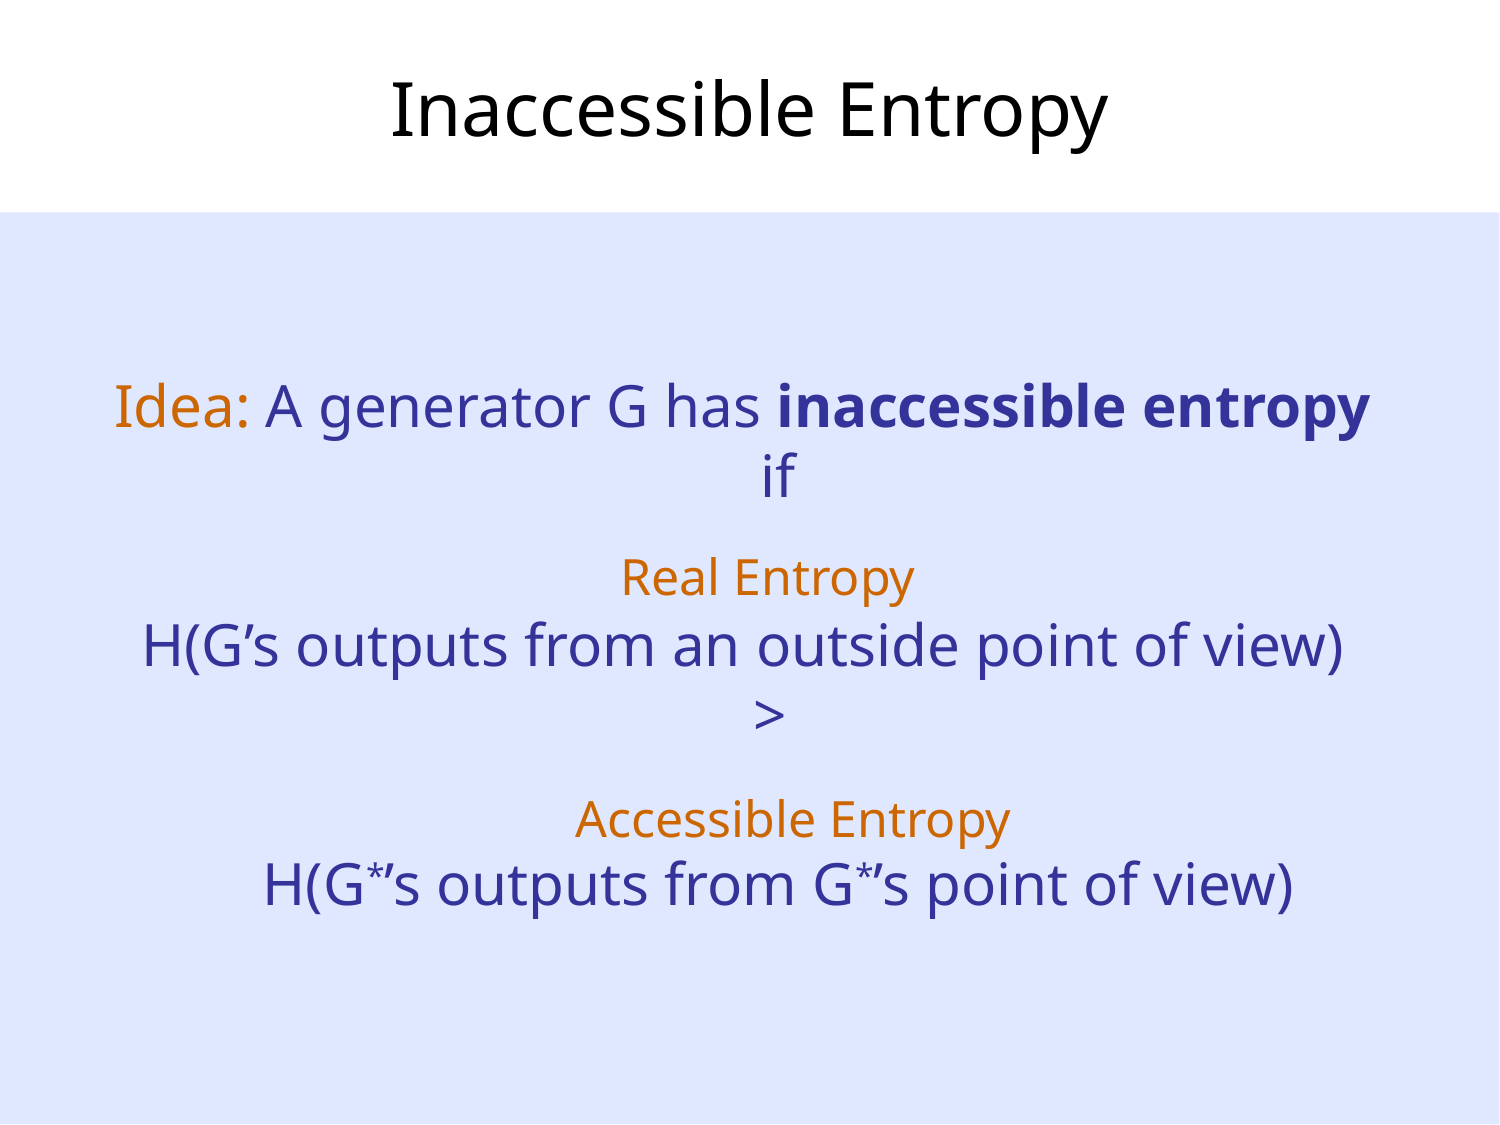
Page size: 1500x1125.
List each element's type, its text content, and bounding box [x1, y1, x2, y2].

text_box Accessible Entropy [560, 780, 1027, 855]
title Inaccessible Entropy [74, 24, 1425, 188]
list Idea: A generator G has inaccessible entropy if H(G’s outputs from an outside point of view) > H(G*’s outputs from G*’s point of view) [74, 262, 1426, 1065]
text_box Real Entropy [605, 538, 931, 614]
